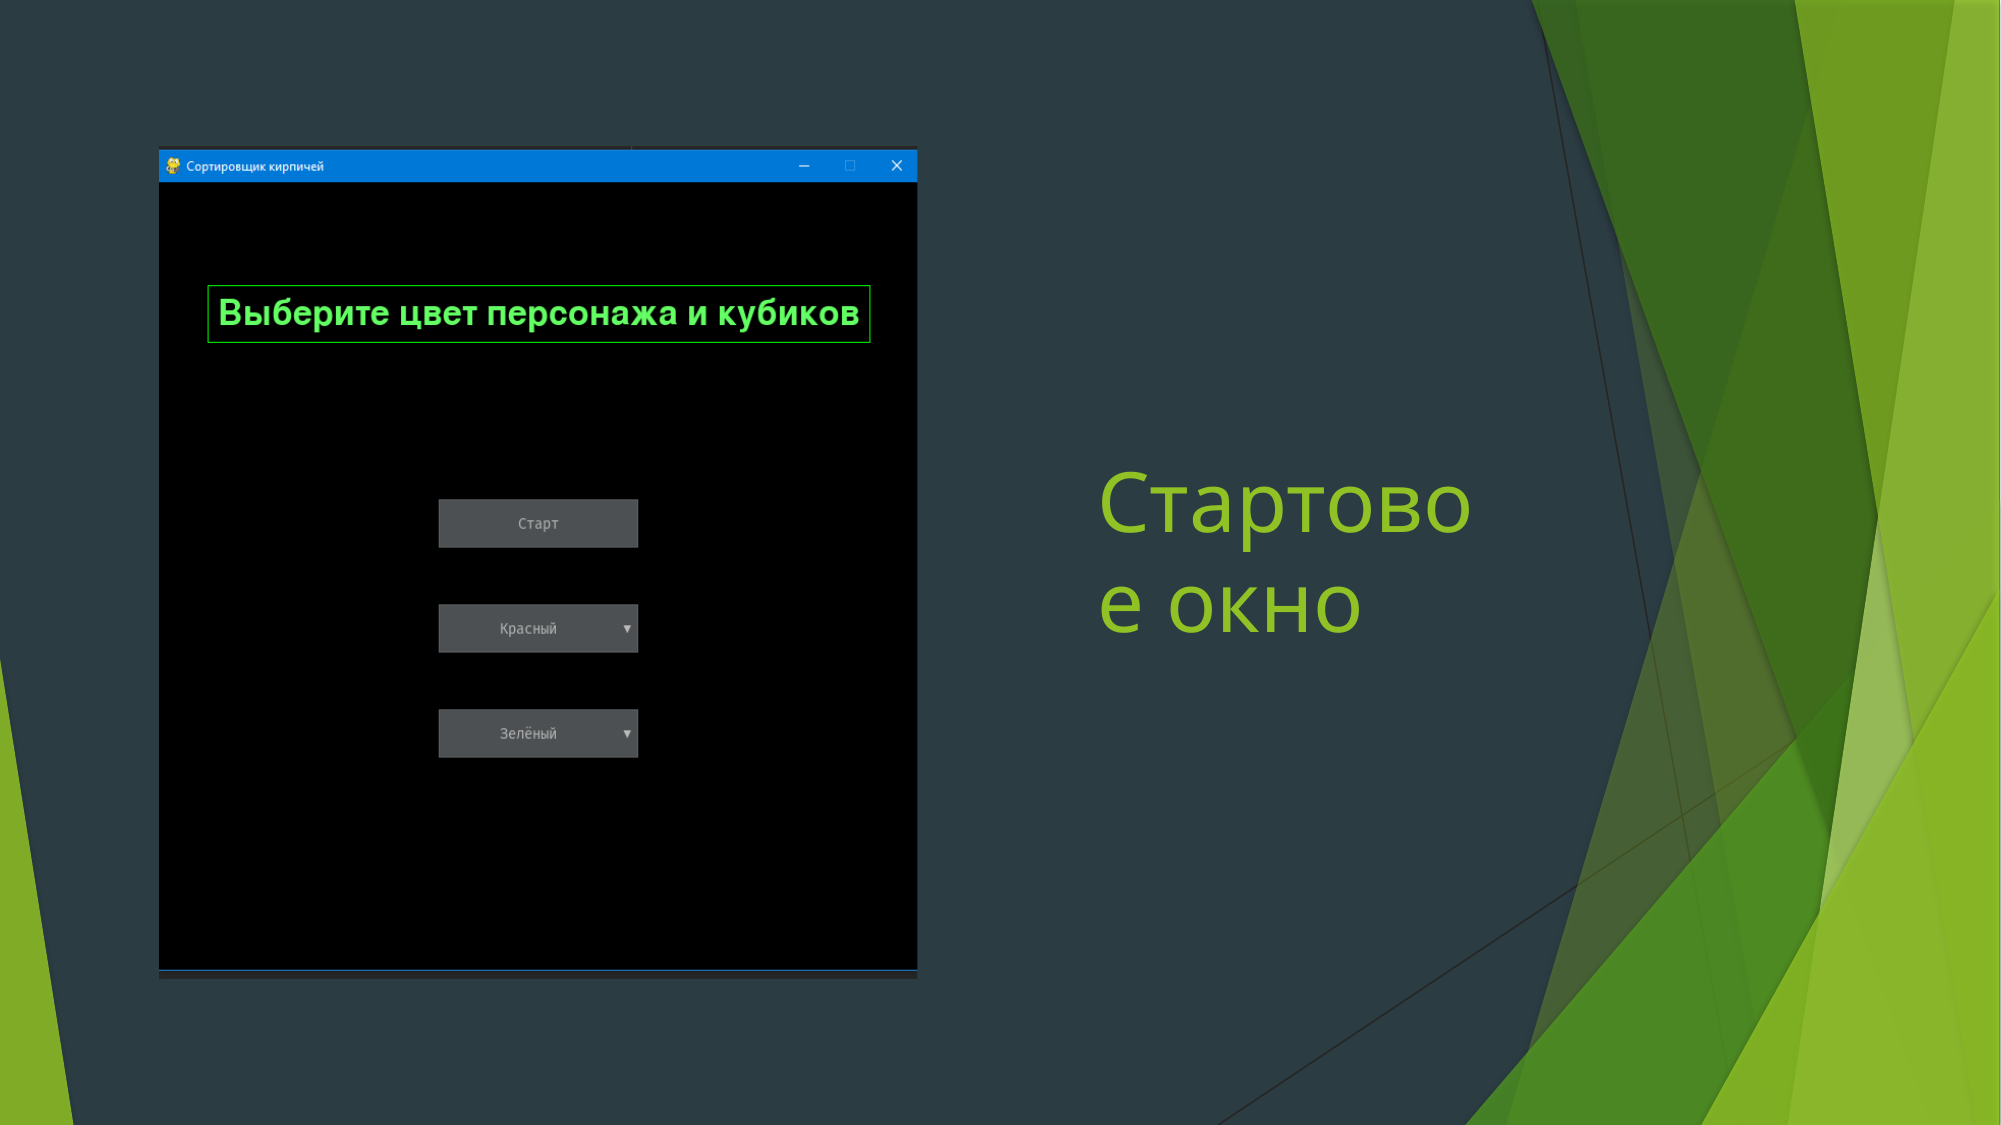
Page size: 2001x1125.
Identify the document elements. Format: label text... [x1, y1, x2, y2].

picture [158, 146, 918, 979]
title Стартовое окно [1082, 441, 1522, 684]
